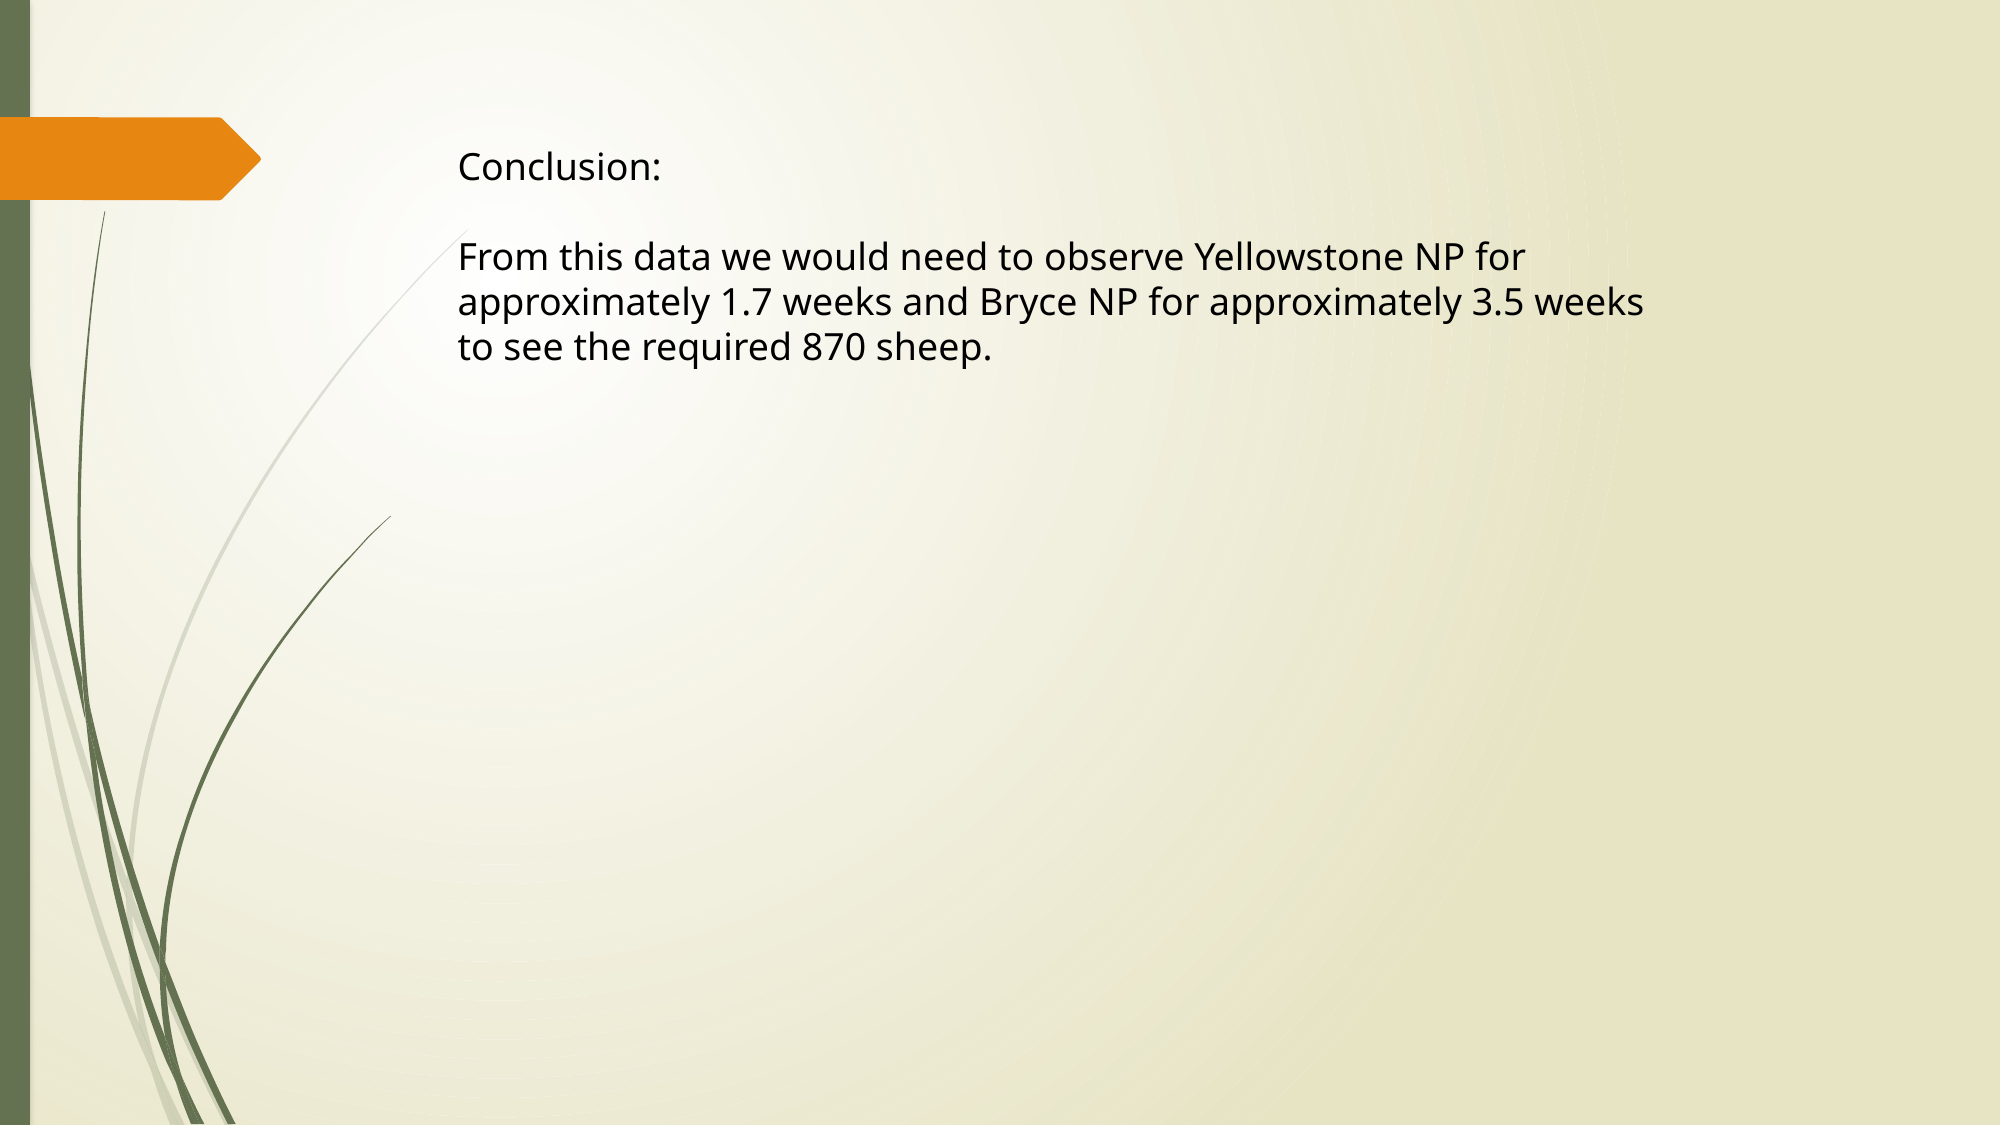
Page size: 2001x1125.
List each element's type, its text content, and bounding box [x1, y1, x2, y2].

text_box Conclusion: From this data we would need to observe Yellowstone NP for approximately 1.7 weeks and Bryce NP for approximately 3.5 weeks to see the required 870 sheep. [442, 135, 1676, 466]
